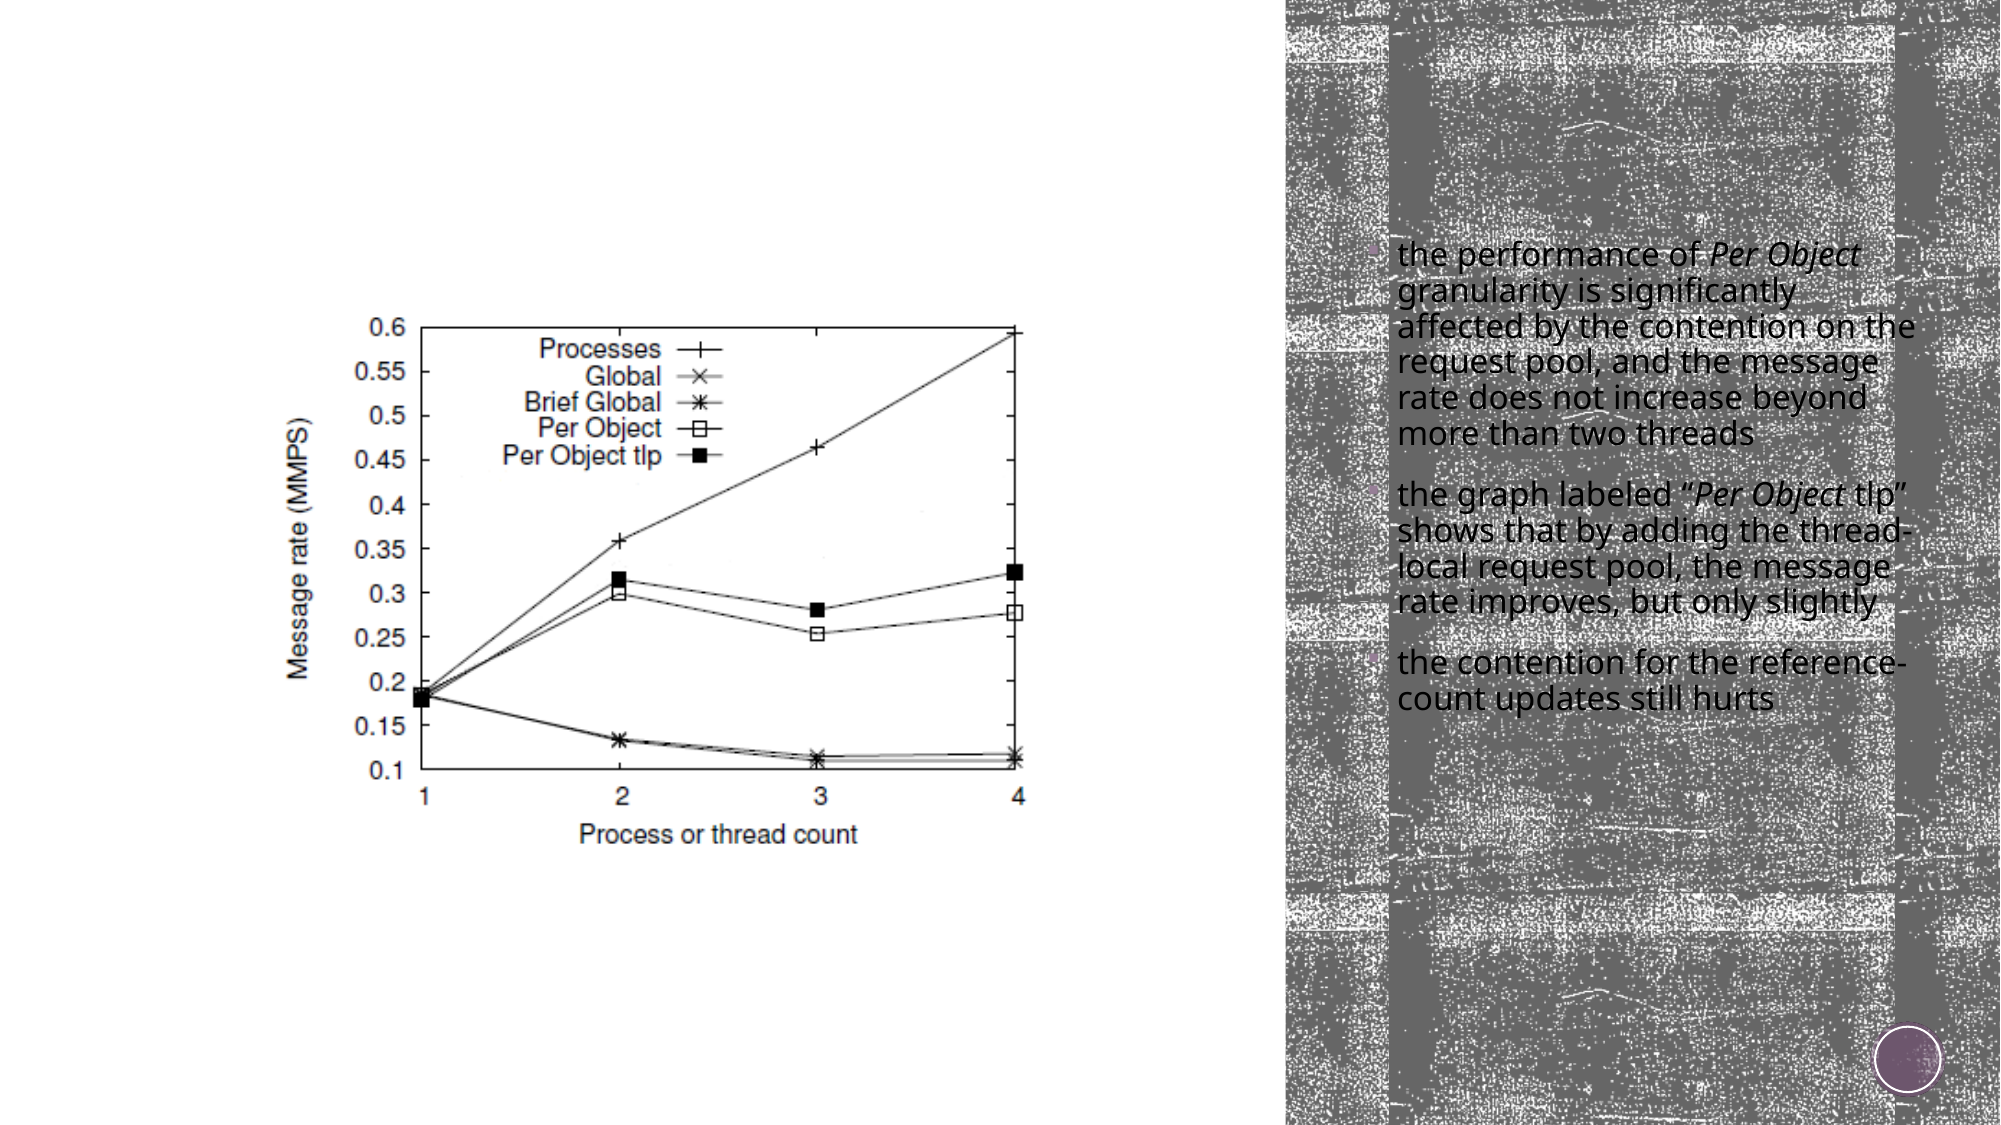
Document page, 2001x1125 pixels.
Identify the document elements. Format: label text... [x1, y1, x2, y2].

list the performance of Per Object granularity is significantly affected by the contention on the request pool, and the message rate does not increase beyond more than two threads the graph labeled “Per Object tlp” shows that by adding the thread-local request pool, the message rate improves, but only slightly the contention for the reference-count updates still hurts [1352, 230, 1934, 895]
text_box [1284, 0, 2000, 1125]
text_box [1872, 1024, 1943, 1095]
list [107, 240, 1231, 886]
